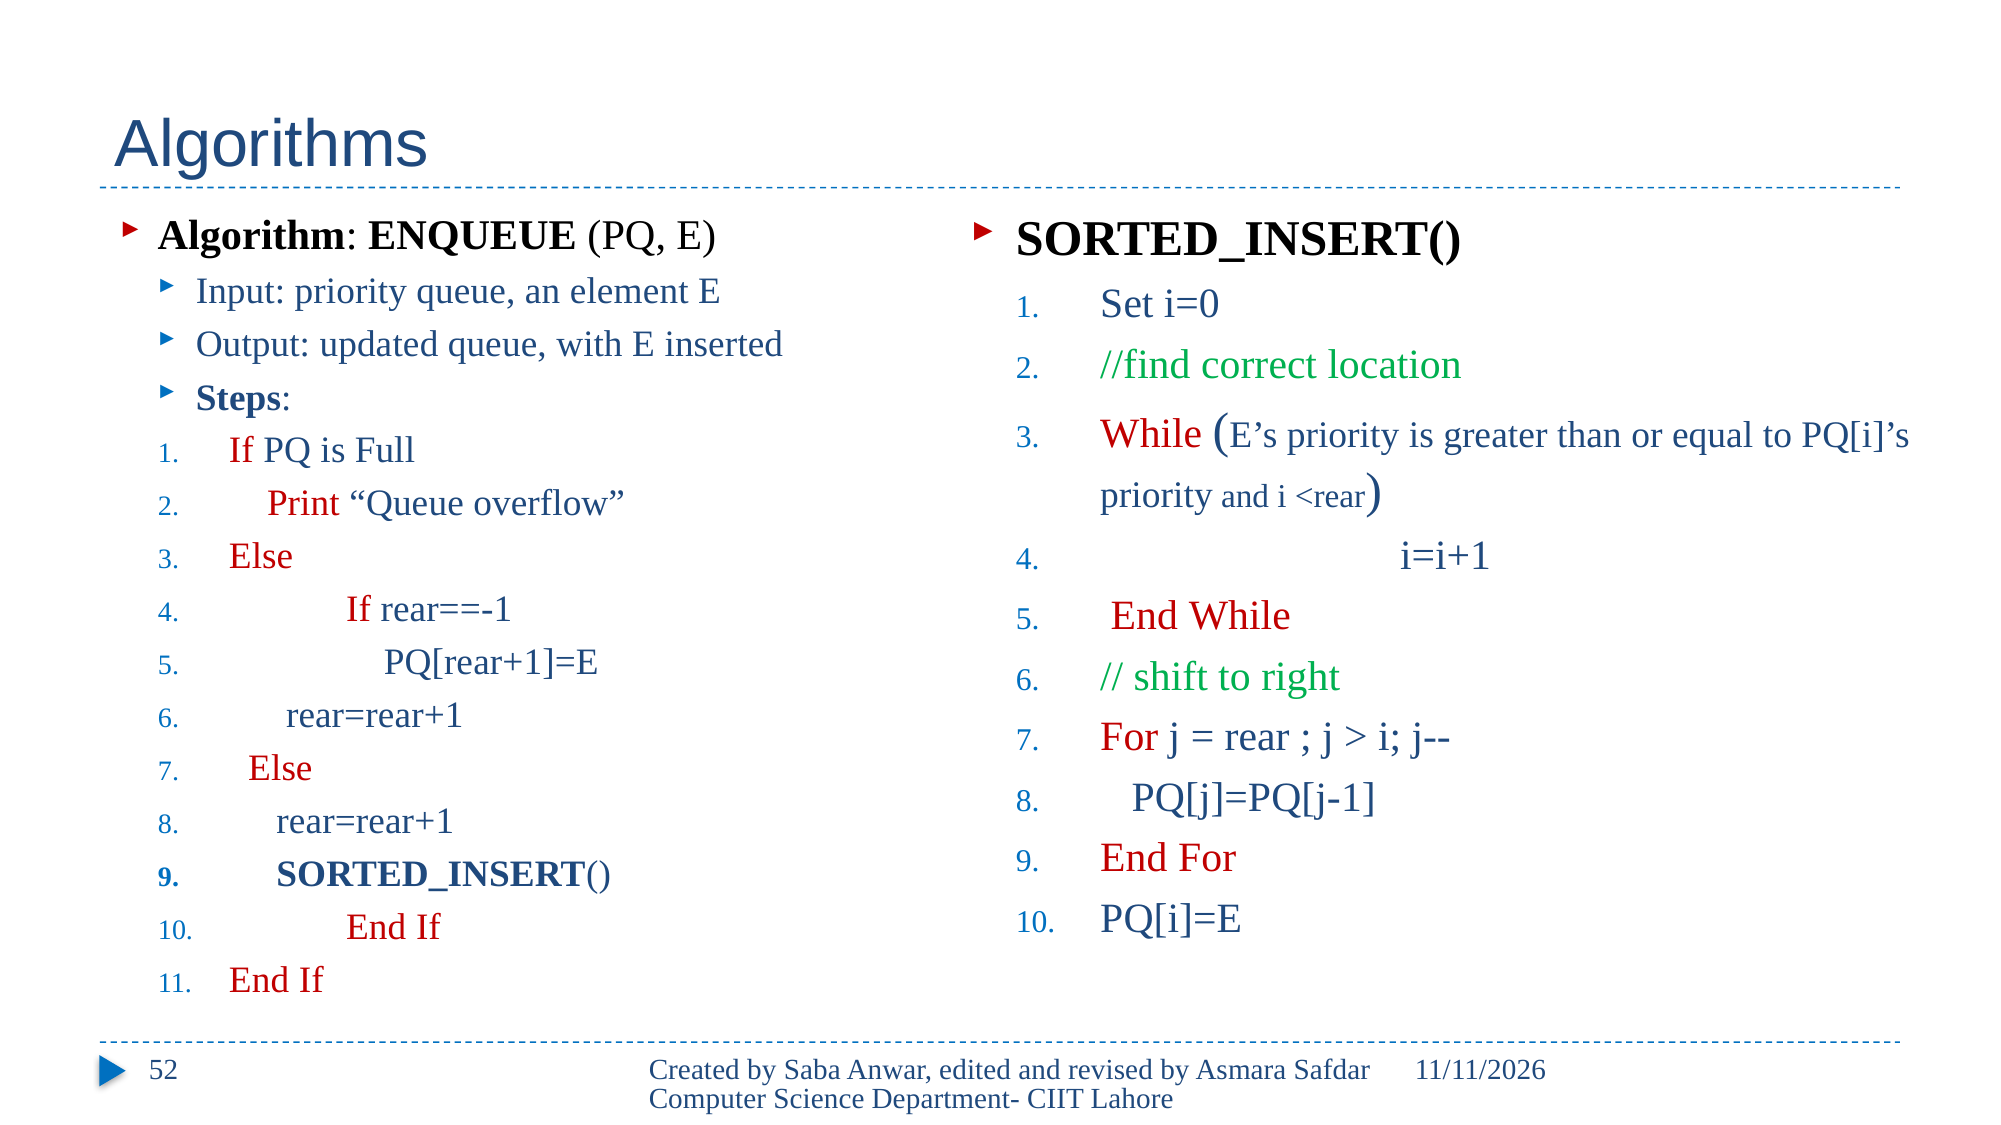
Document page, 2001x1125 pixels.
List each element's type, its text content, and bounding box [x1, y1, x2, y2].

text_box SORTED_INSERT() Set i=0 //find correct location While (E’s priority is greater than or equal to PQ[i]’s priority and i <rear) i=i+1 End While // shift to right For j = rear ; j > i; j-- PQ[j]=PQ[j-1] End For PQ[i]=E [955, 198, 1944, 1009]
title Algorithms [99, 24, 1900, 188]
text_box Algorithm: ENQUEUE (PQ, E) Input: priority queue, an element E Output: updated queue, with E inserted Steps: If PQ is Full Print “Queue overflow” Else If rear==-1 PQ[rear+1]=E rear=rear+1 Else rear=rear+1 SORTED_INSERT() End If End If [105, 200, 1901, 1011]
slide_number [1401, 1042, 1901, 1103]
slide_number 52 [133, 1042, 568, 1103]
footer Created by Saba Anwar, edited and revised by Asmara Safdar Computer Science Department- CIIT Lahore [634, 1042, 1401, 1103]
